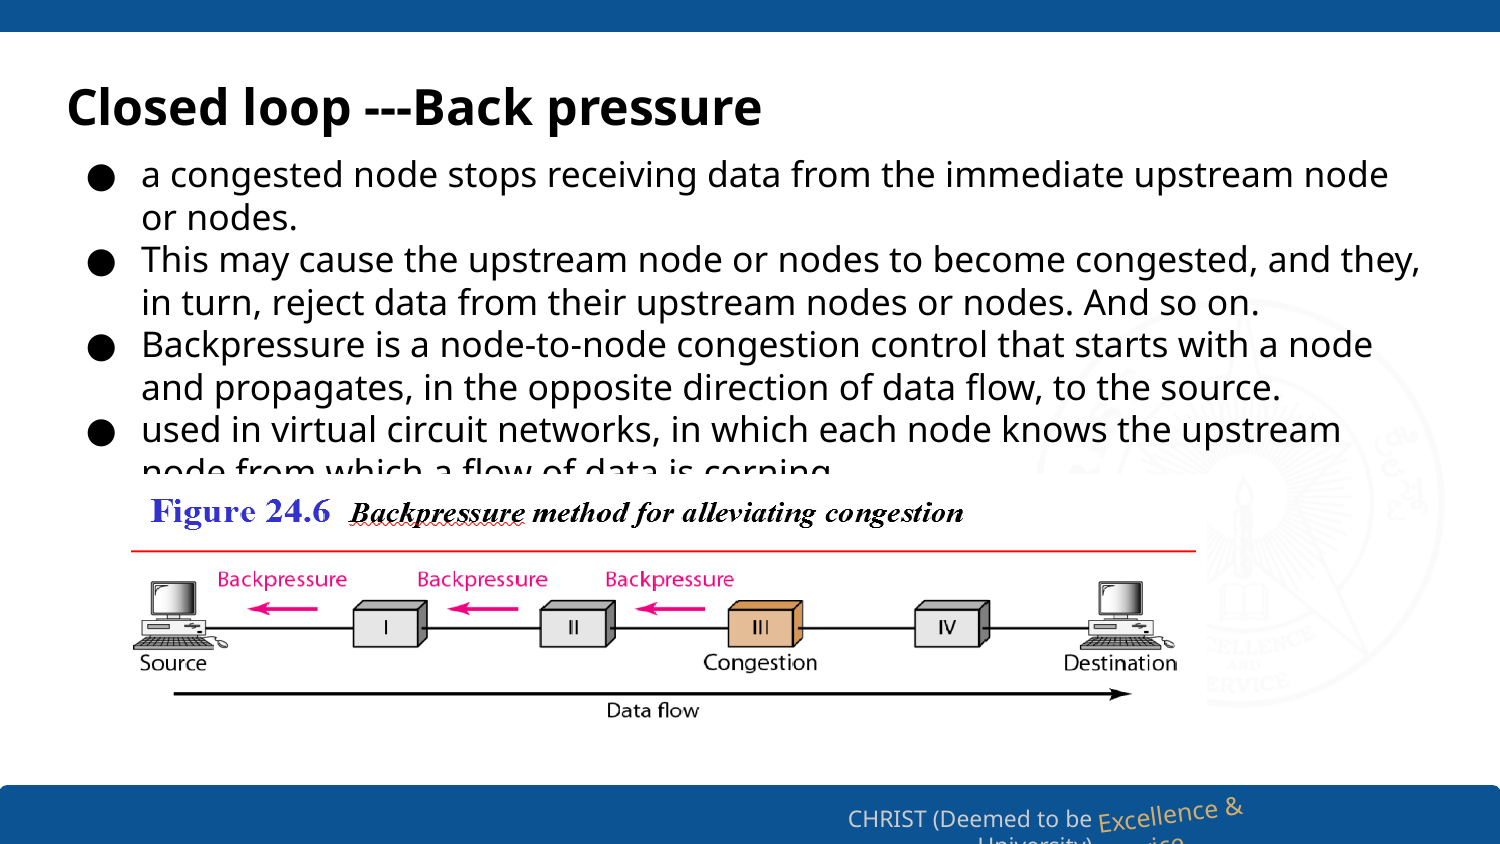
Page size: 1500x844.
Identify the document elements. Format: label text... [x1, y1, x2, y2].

title Closed loop ---Back pressure [51, 60, 1449, 137]
list a congested node stops receiving data from the immediate upstream node or nodes. This may cause the upstream node or nodes to become congested, and they, in turn, reject data from their upstream nodes or nodes. And so on. Backpressure is a node-to-node congestion control that starts with a node and propagates, in the opposite direction of data flow, to the source. used in virtual circuit networks, in which each node knows the upstream node from which a flow of data is corning. [51, 137, 1449, 712]
picture [131, 473, 1208, 729]
